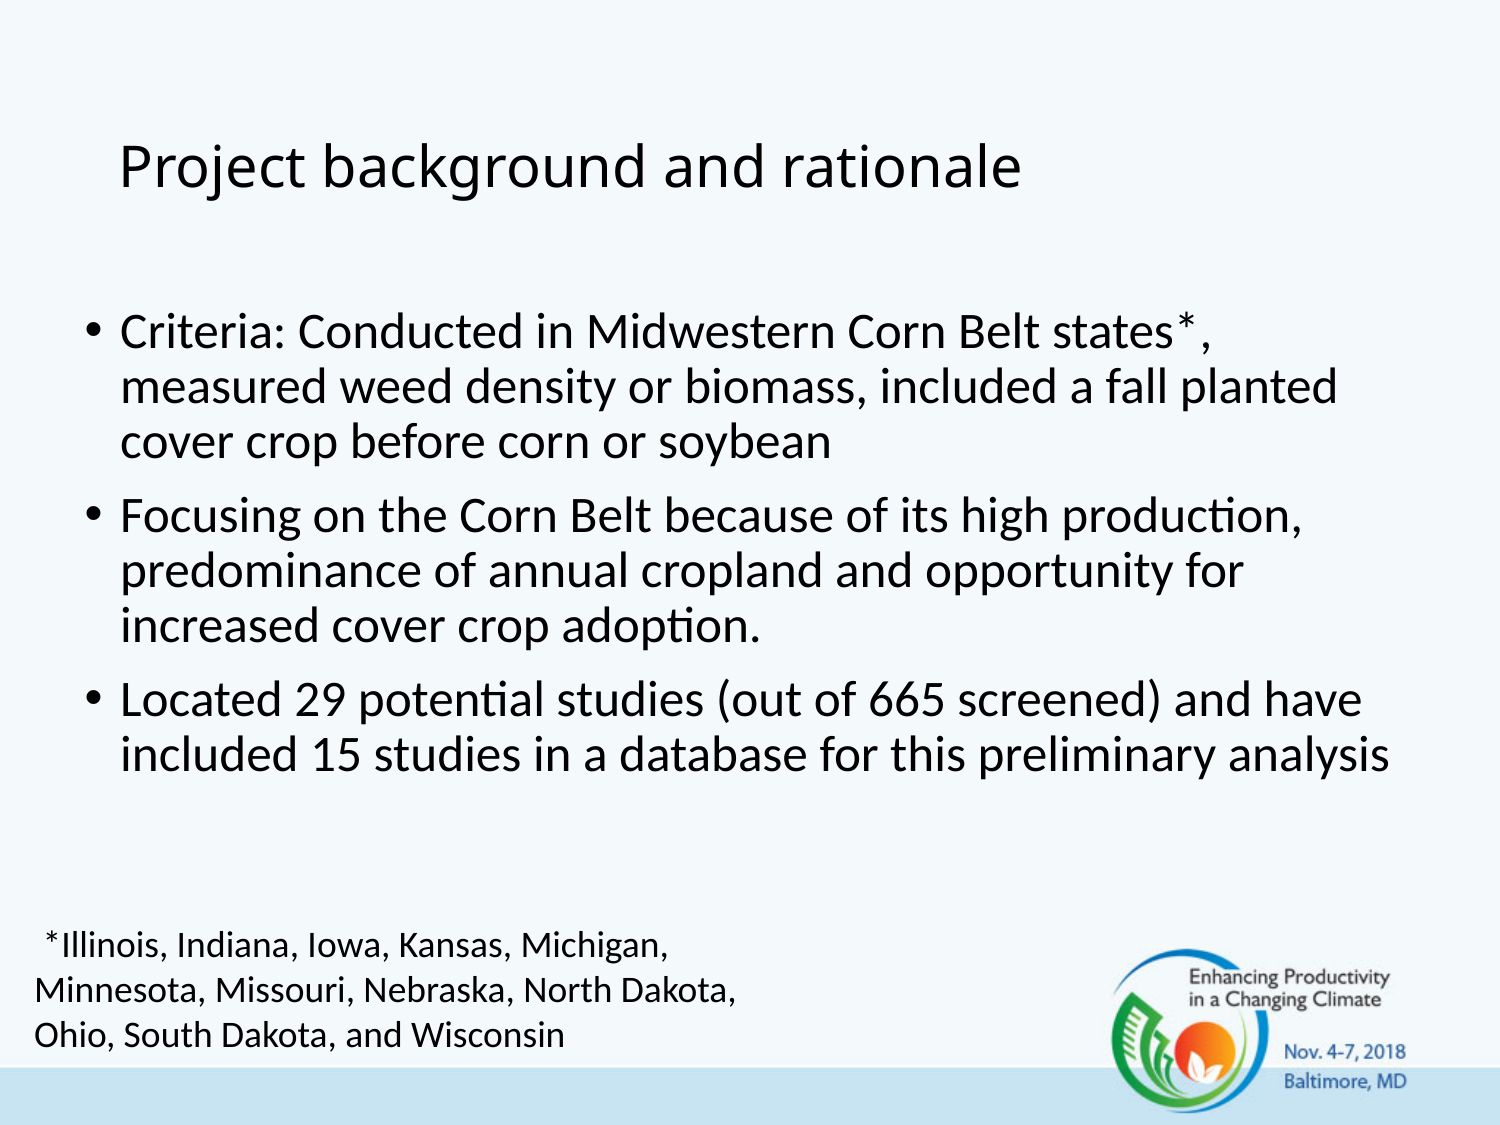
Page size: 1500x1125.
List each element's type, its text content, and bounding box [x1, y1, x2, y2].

text_box *Illinois, Indiana, Iowa, Kansas, Michigan, Minnesota, Missouri, Nebraska, North Dakota, Ohio, South Dakota, and Wisconsin [19, 912, 770, 1063]
list Criteria: Conducted in Midwestern Corn Belt states*, measured weed density or biomass, included a fall planted cover crop before corn or soybean Focusing on the Corn Belt because of its high production, predominance of annual cropland and opportunity for increased cover crop adoption. Located 29 potential studies (out of 665 screened) and have included 15 studies in a database for this preliminary analysis [69, 296, 1431, 829]
picture [0, 0, 1500, 1125]
title Project background and rationale [103, 129, 1397, 209]
